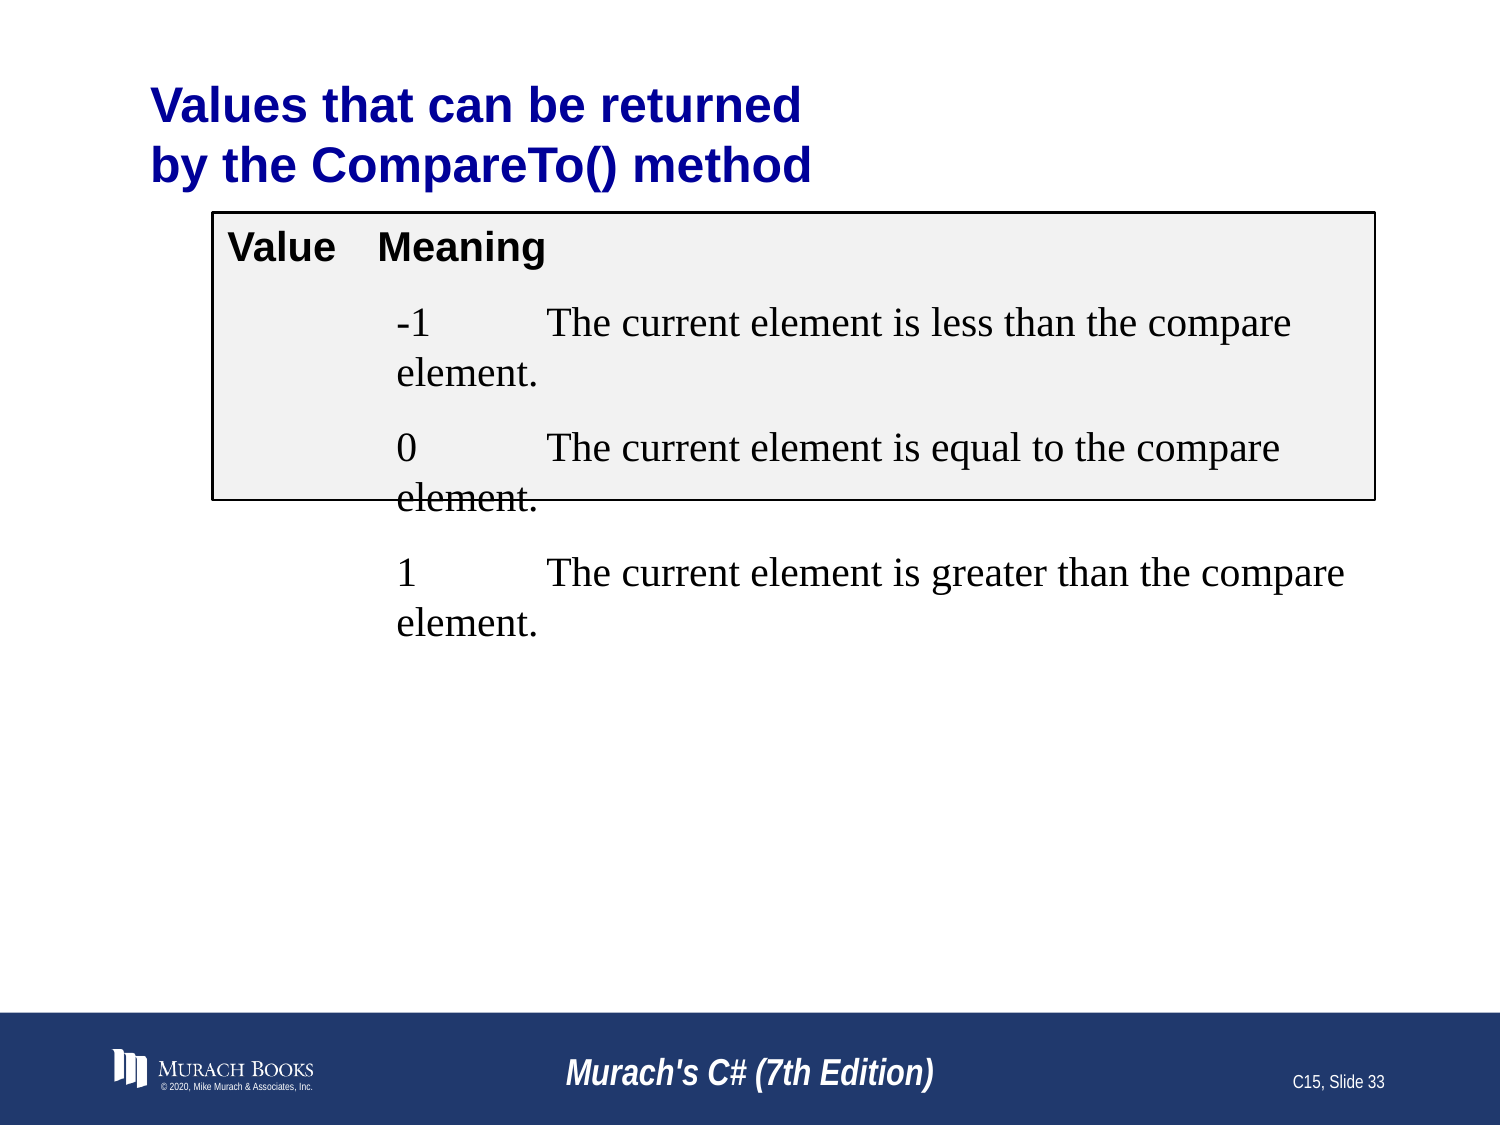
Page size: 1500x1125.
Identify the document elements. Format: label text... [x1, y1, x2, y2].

slide_number Murach's C# (7th Edition) [463, 1025, 1050, 1100]
footer © 2020, Mike Murach & Associates, Inc. [12, 1025, 463, 1100]
title Values that can be returned by the CompareTo() method [150, 72, 1350, 194]
list Value Meaning -1 The current element is less than the compare element. 0 The current element is equal to the compare element. 1 The current element is greater than the compare element. [210, 210, 1378, 503]
slide_number C15, Slide 33 [1087, 1025, 1400, 1100]
